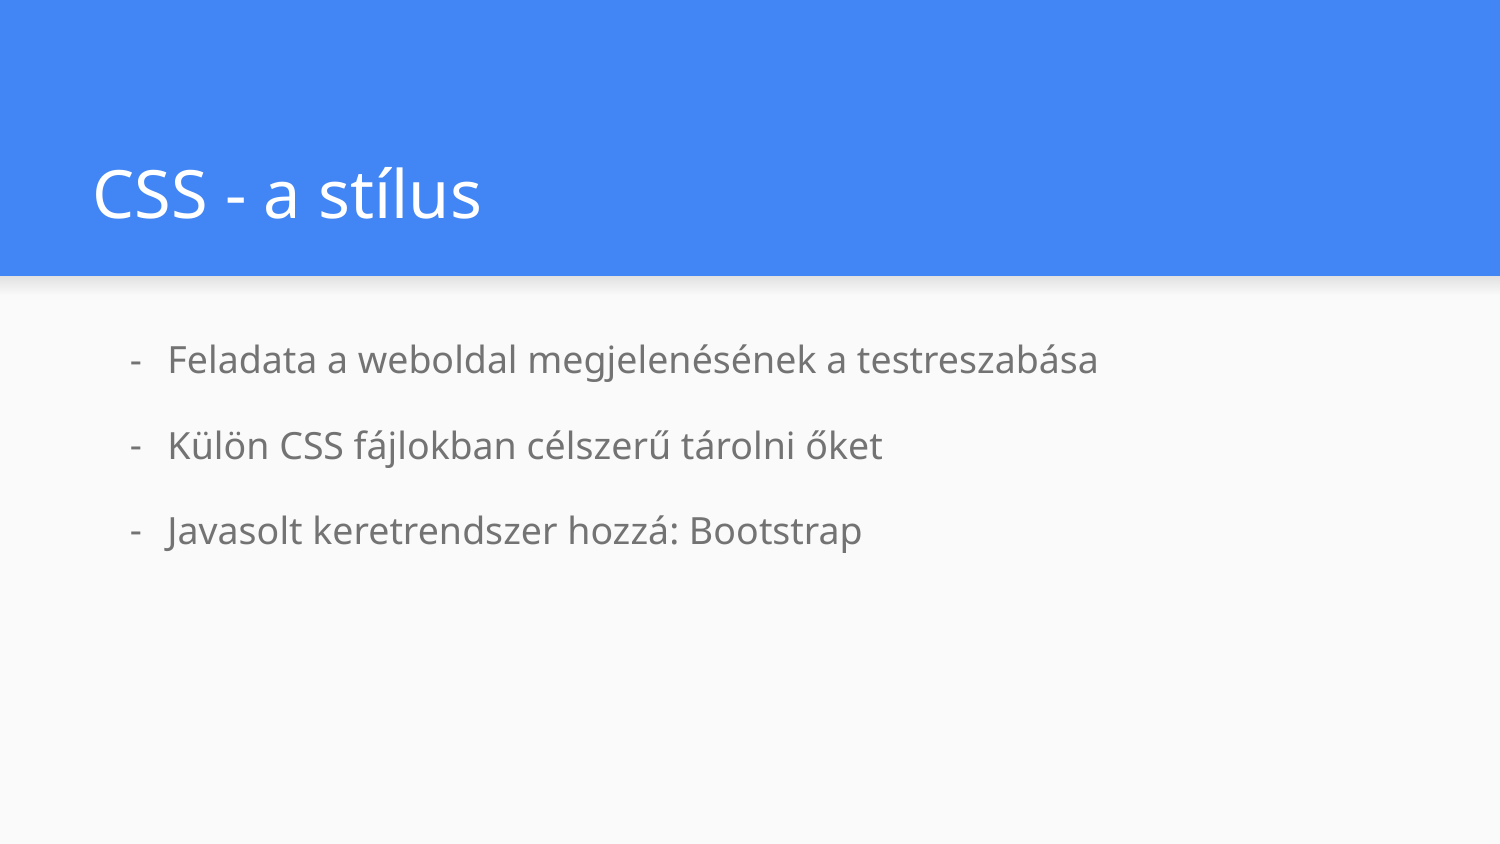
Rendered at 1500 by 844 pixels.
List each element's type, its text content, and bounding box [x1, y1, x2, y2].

list Feladata a weboldal megjelenésének a testreszabása Külön CSS fájlokban célszerű tárolni őket Javasolt keretrendszer hozzá: Bootstrap [77, 314, 1427, 760]
title CSS - a stílus [77, 121, 1427, 248]
